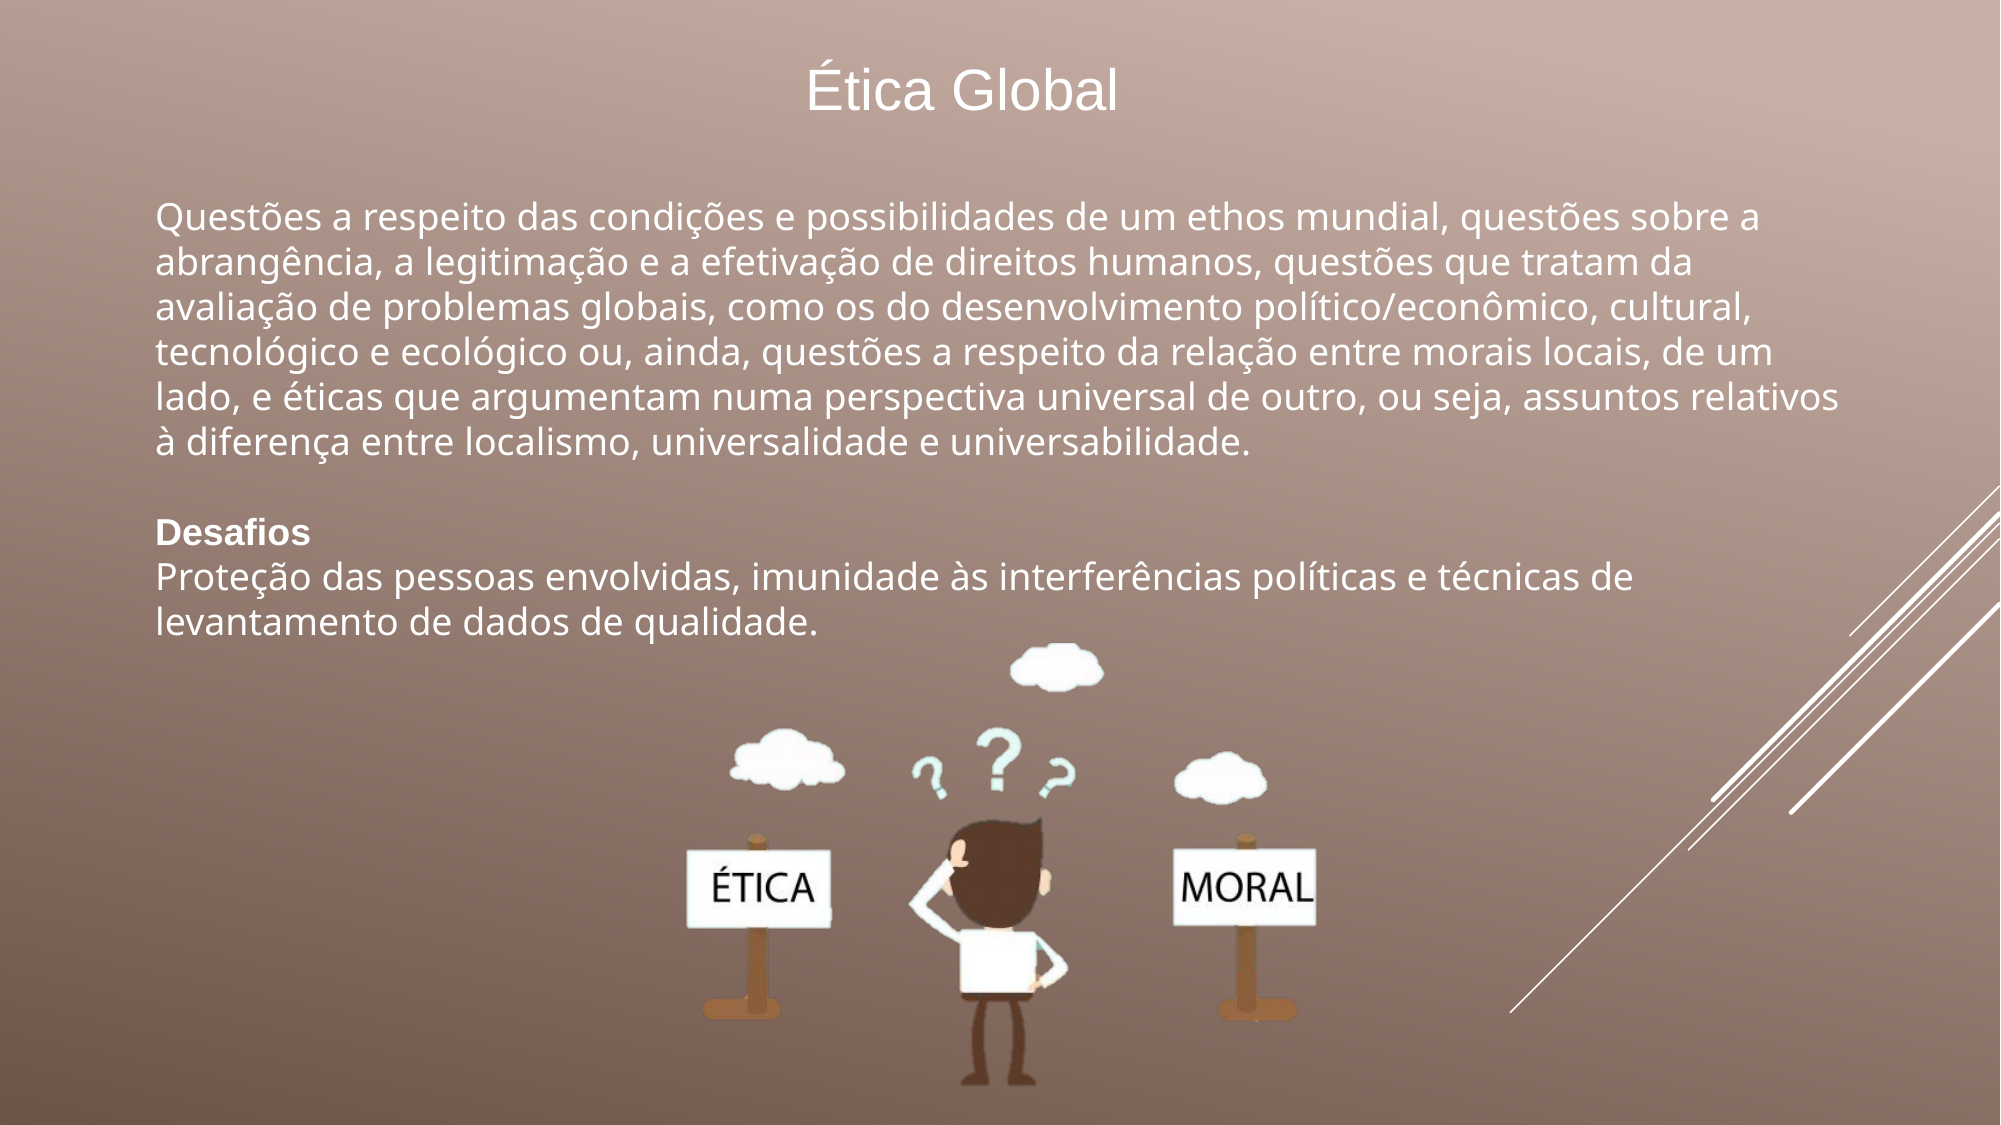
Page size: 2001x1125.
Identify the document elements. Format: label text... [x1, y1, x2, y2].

list Ética Global [785, 39, 1141, 135]
text_box Questões a respeito das condições e possibilidades de um ethos mundial, questões sobre a abrangência, a legitimação e a efetivação de direitos humanos, questões que tratam da avaliação de problemas globais, como os do desenvolvimento político/econômico, cultural, tecnológico e ecológico ou, ainda, questões a respeito da relação entre morais locais, de um lado, e éticas que argumentam numa perspectiva universal de outro, ou seja, assuntos relativos à diferença entre localismo, universalidade e universabilidade. Desafios Proteção das pessoas envolvidas, imunidade às interferências políticas e técnicas de levantamento de dados de qualidade. [140, 185, 1869, 696]
picture [644, 621, 1364, 1125]
